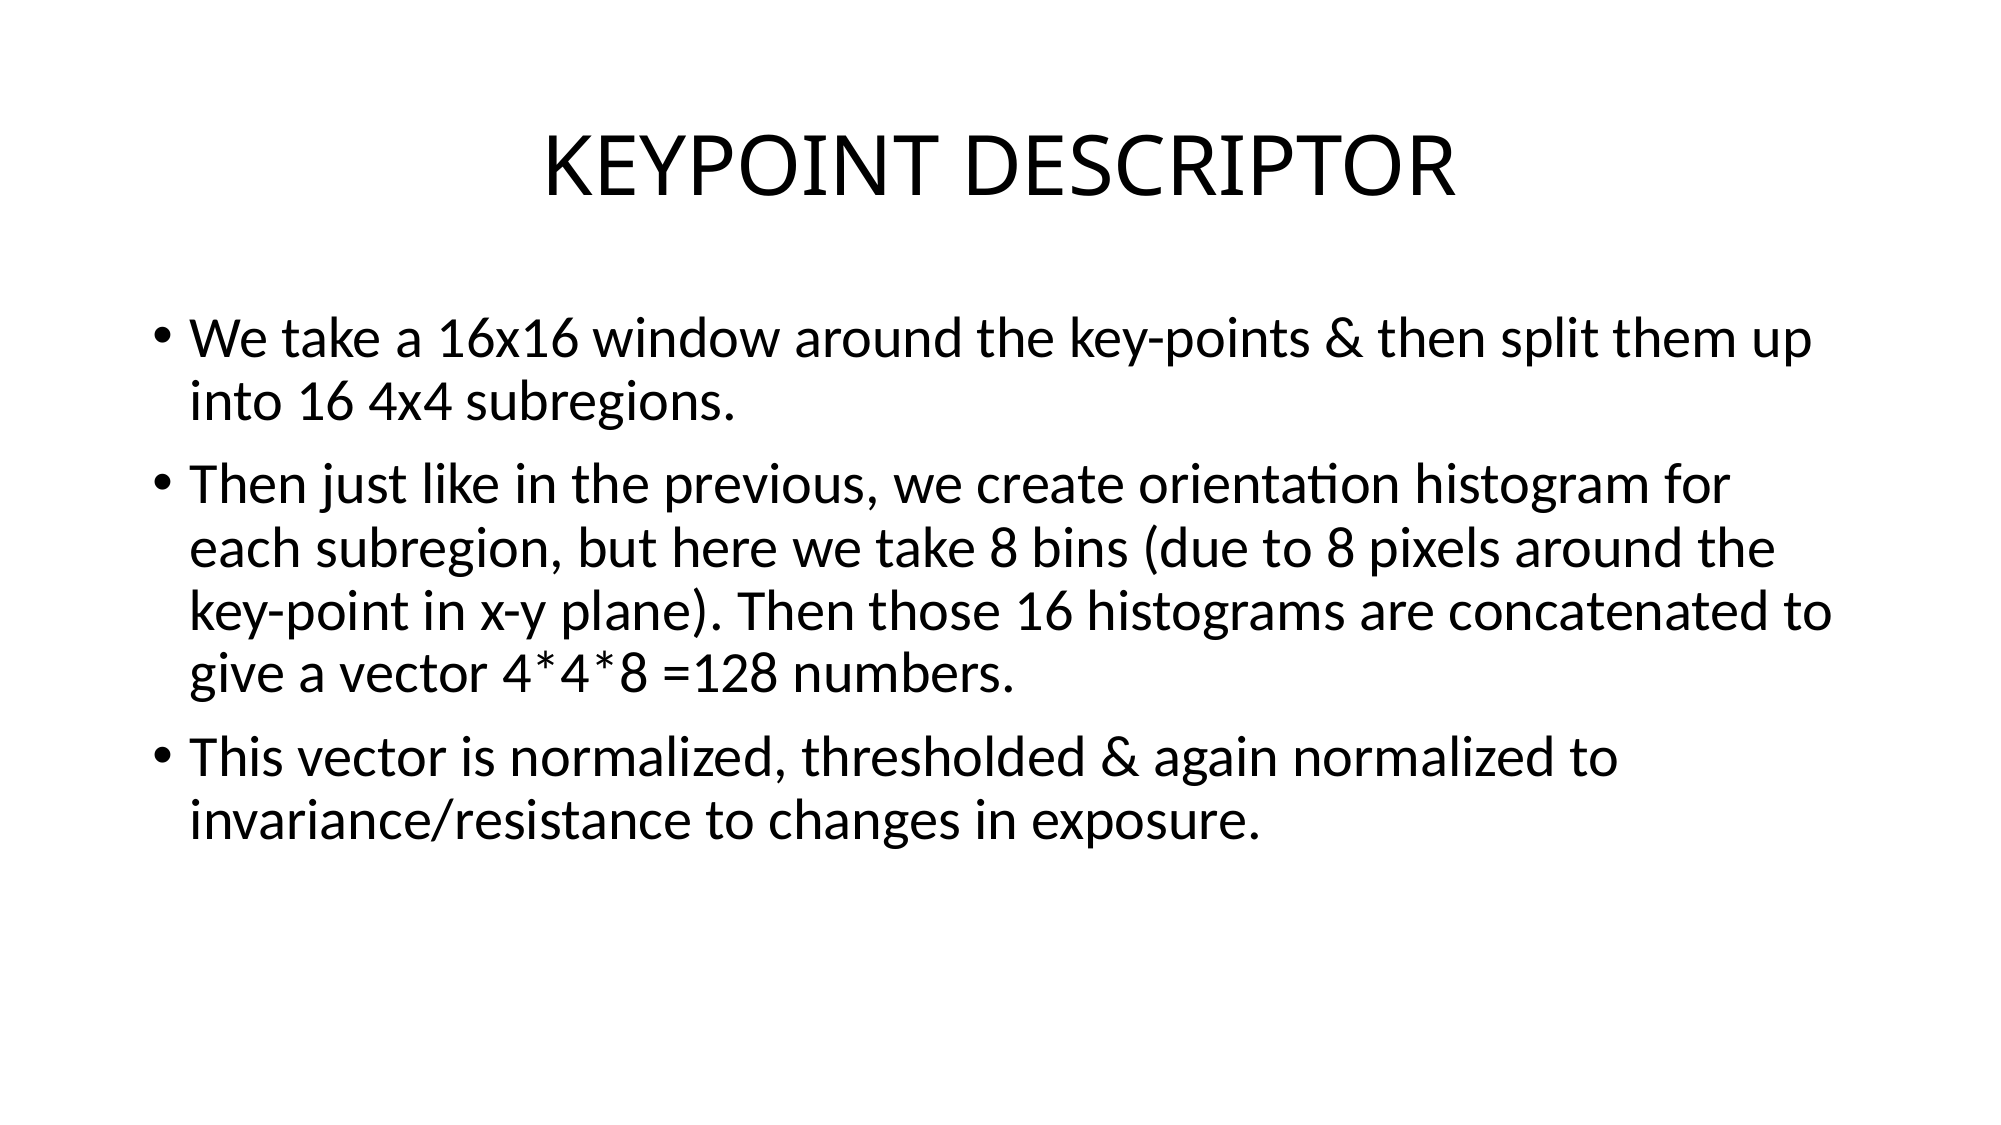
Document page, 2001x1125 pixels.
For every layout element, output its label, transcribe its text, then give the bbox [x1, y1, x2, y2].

list We take a 16x16 window around the key-points & then split them up into 16 4x4 subregions. Then just like in the previous, we create orientation histogram for each subregion, but here we take 8 bins (due to 8 pixels around the key-point in x-y plane). Then those 16 histograms are concatenated to give a vector 4*4*8 =128 numbers. This vector is normalized, thresholded & again normalized to invariance/resistance to changes in exposure. [137, 299, 1863, 1014]
title KEYPOINT DESCRIPTOR [137, 59, 1863, 278]
